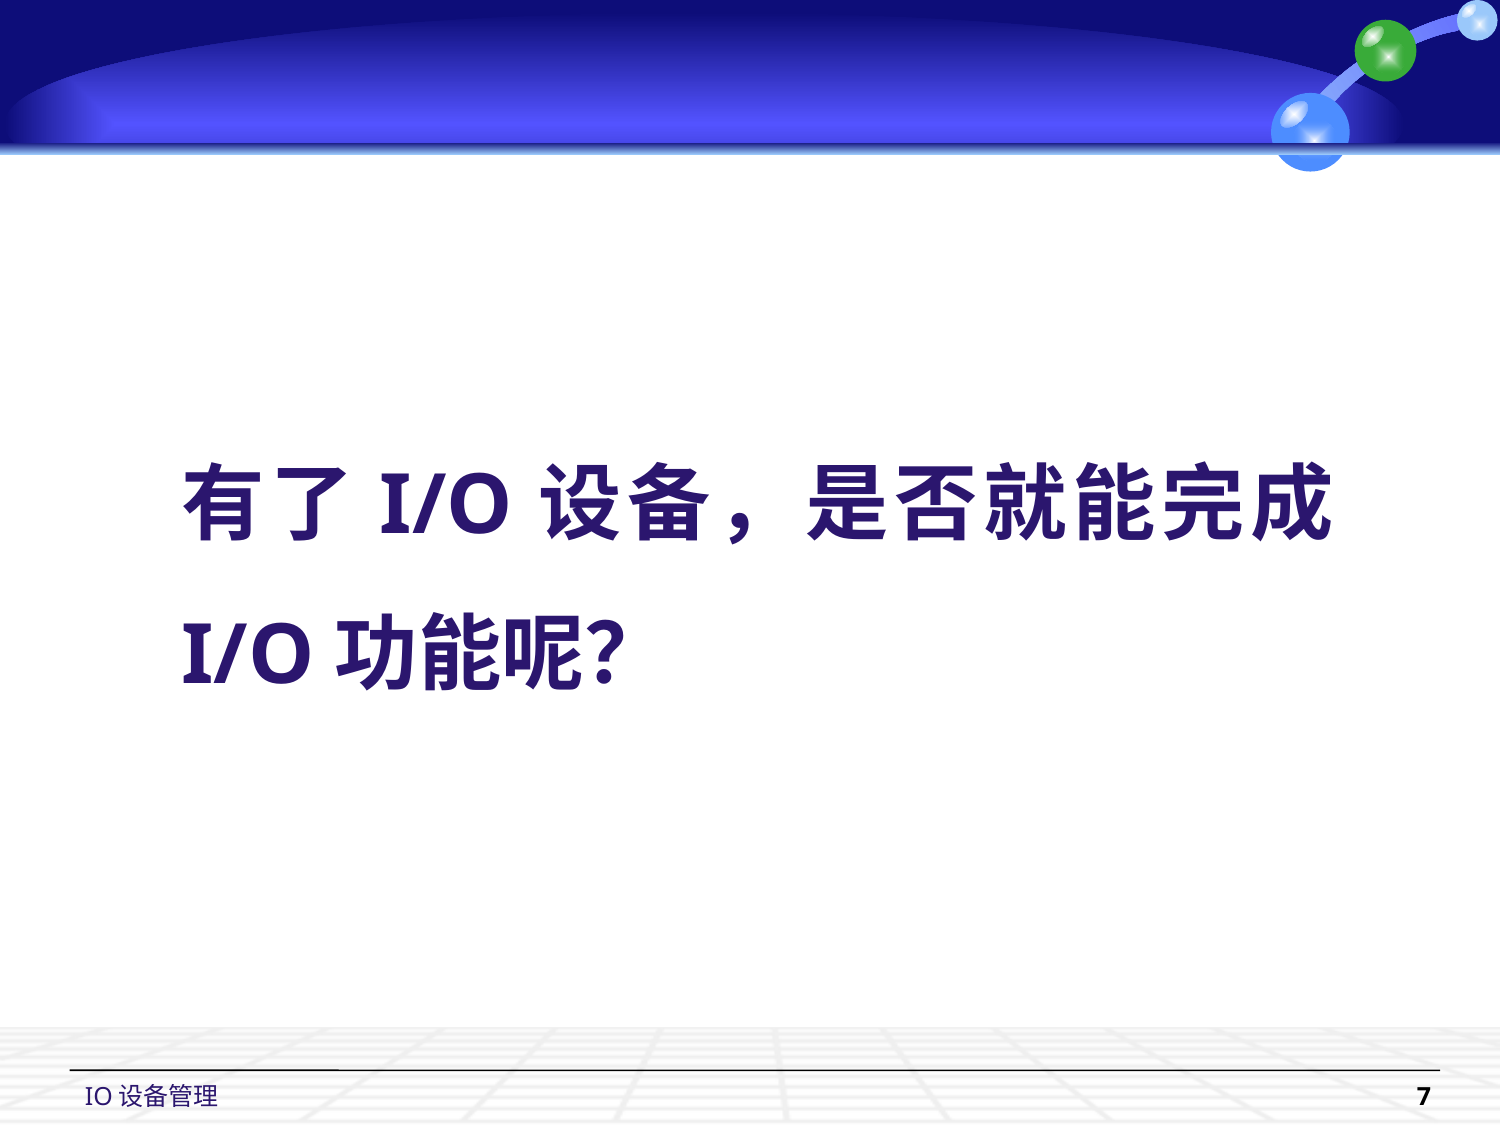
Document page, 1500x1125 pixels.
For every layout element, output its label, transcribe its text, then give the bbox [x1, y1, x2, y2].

picture [0, 1028, 1500, 1125]
slide_number 7 [1095, 1072, 1447, 1124]
footer IO设备管理 [69, 1072, 545, 1123]
text_box 有了I/O设备，是否就能完成I/O功能呢？ [166, 393, 1370, 708]
